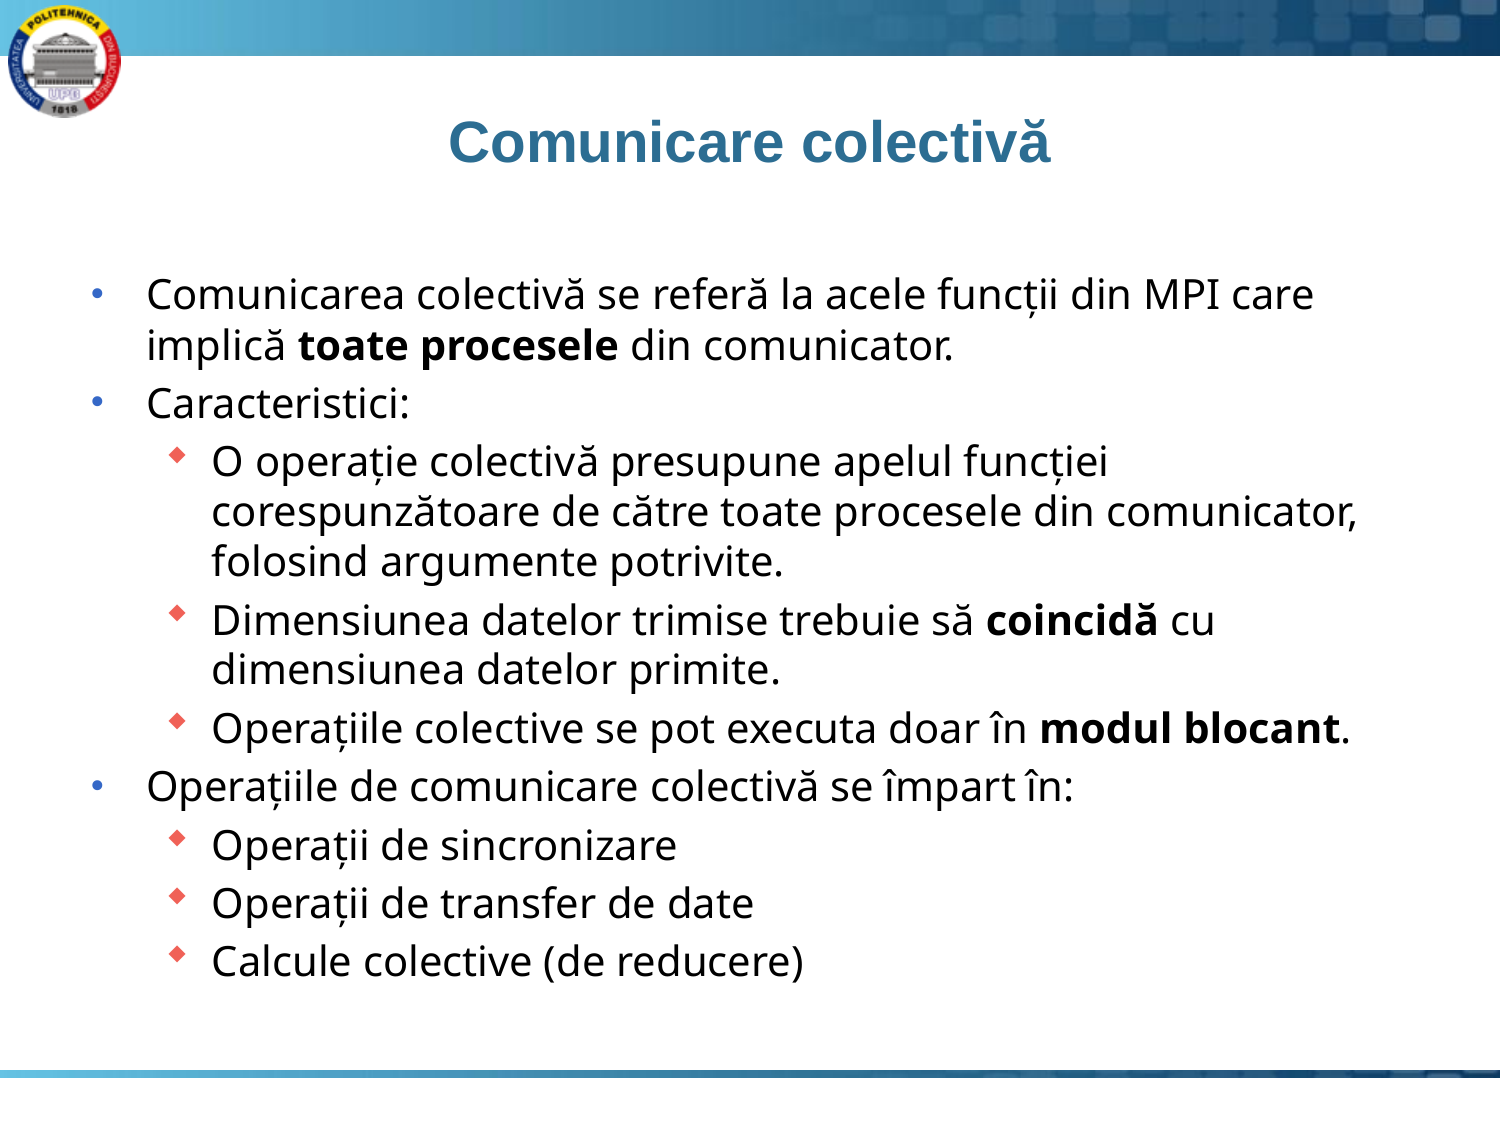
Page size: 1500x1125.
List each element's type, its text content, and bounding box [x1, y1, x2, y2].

text_box Comunicarea colectivă se referă la acele funcții din MPI care implică toate procesele din comunicator. Caracteristici: O operație colectivă presupune apelul funcției corespunzătoare de către toate procesele din comunicator, folosind argumente potrivite. Dimensiunea datelor trimise trebuie să coincidă cu dimensiunea datelor primite. Operațiile colective se pot executa doar în modul blocant. Operațiile de comunicare colectivă se împart în: Operații de sincronizare Operații de transfer de date Calcule colective (de reducere) [74, 260, 1425, 1004]
title Comunicare colectivă [51, 102, 1449, 178]
picture [0, 1070, 1500, 1078]
picture [0, 0, 1500, 118]
